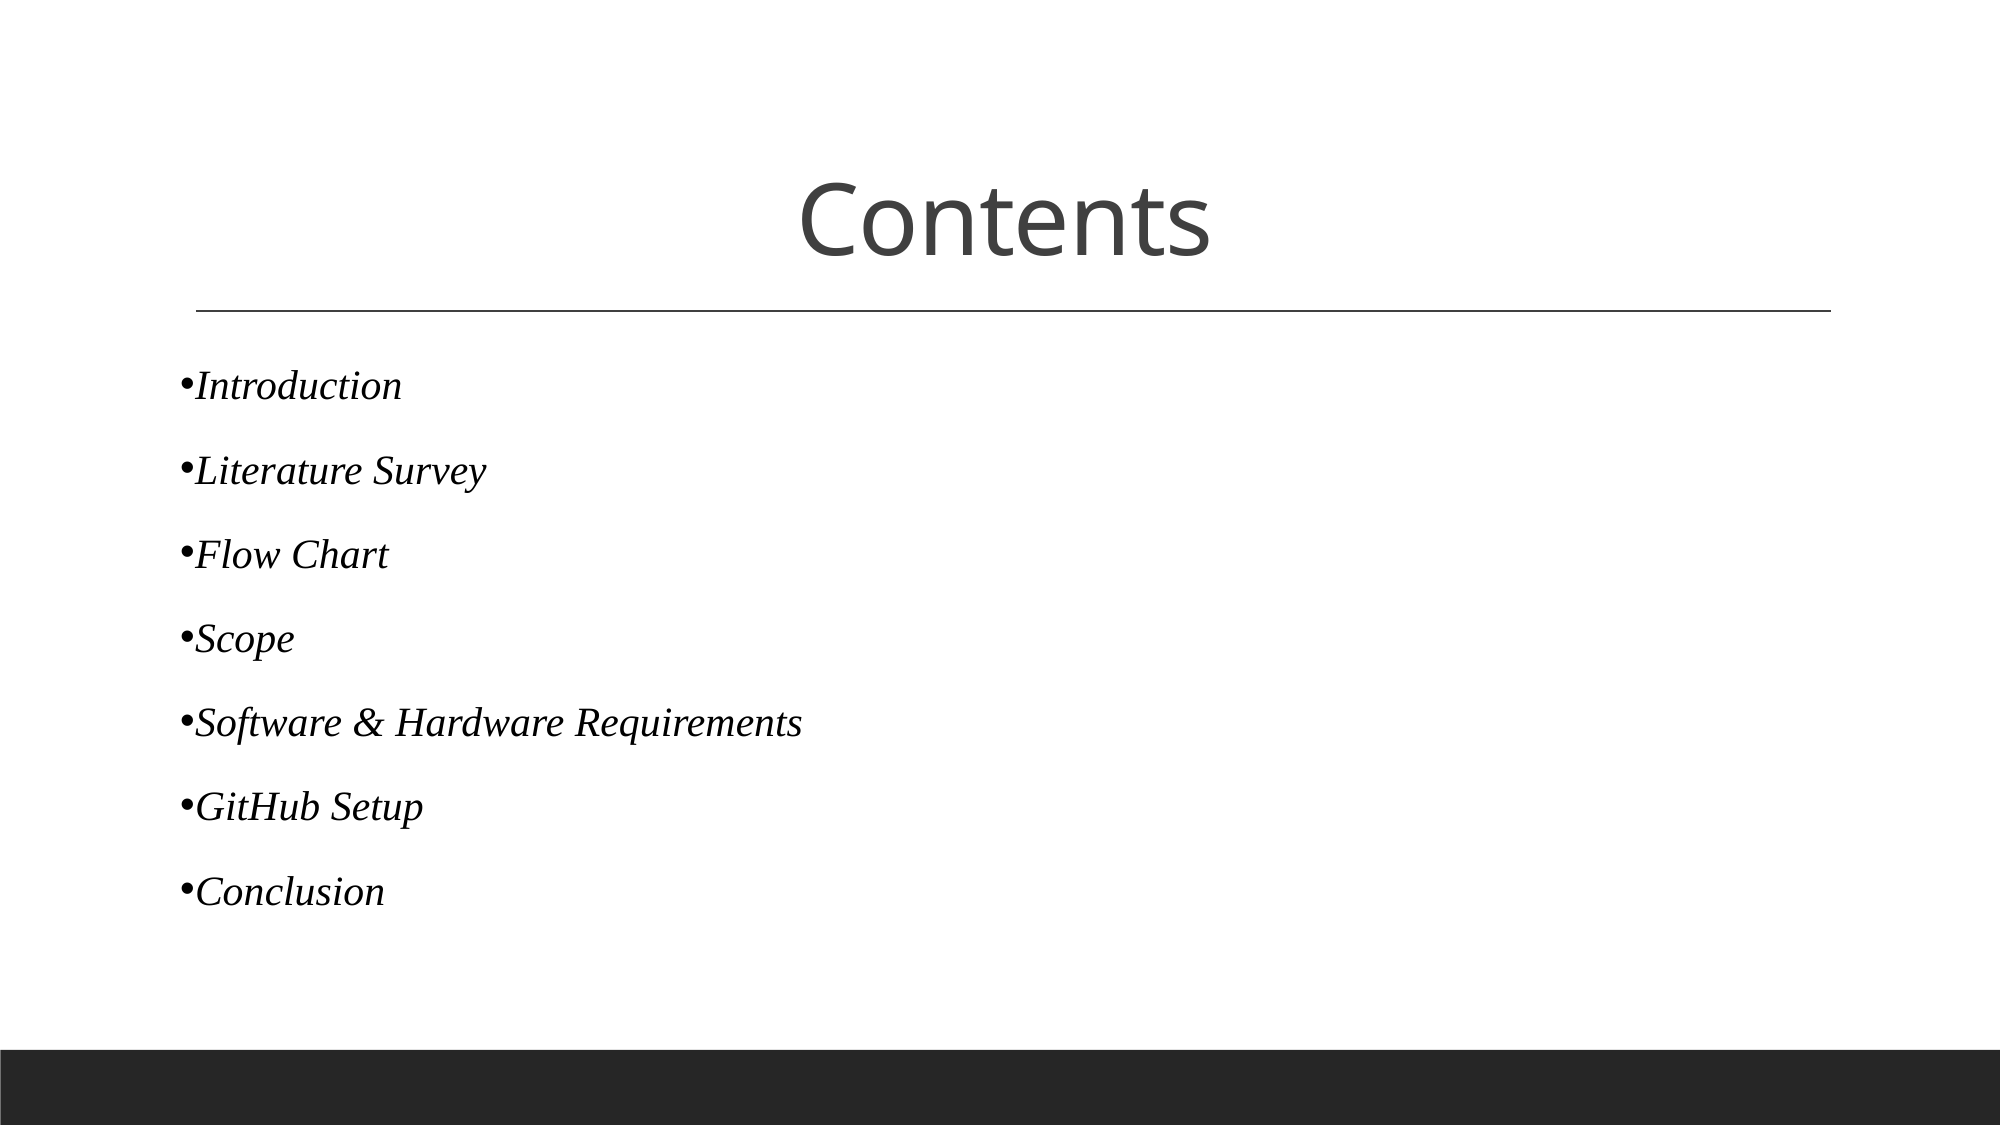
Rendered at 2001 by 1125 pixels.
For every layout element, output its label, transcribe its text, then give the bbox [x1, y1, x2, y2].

list Introduction Literature Survey Flow Chart Scope Software & Hardware Requirements GitHub Setup Conclusion [180, 345, 1830, 1020]
title Contents [180, 47, 1830, 285]
